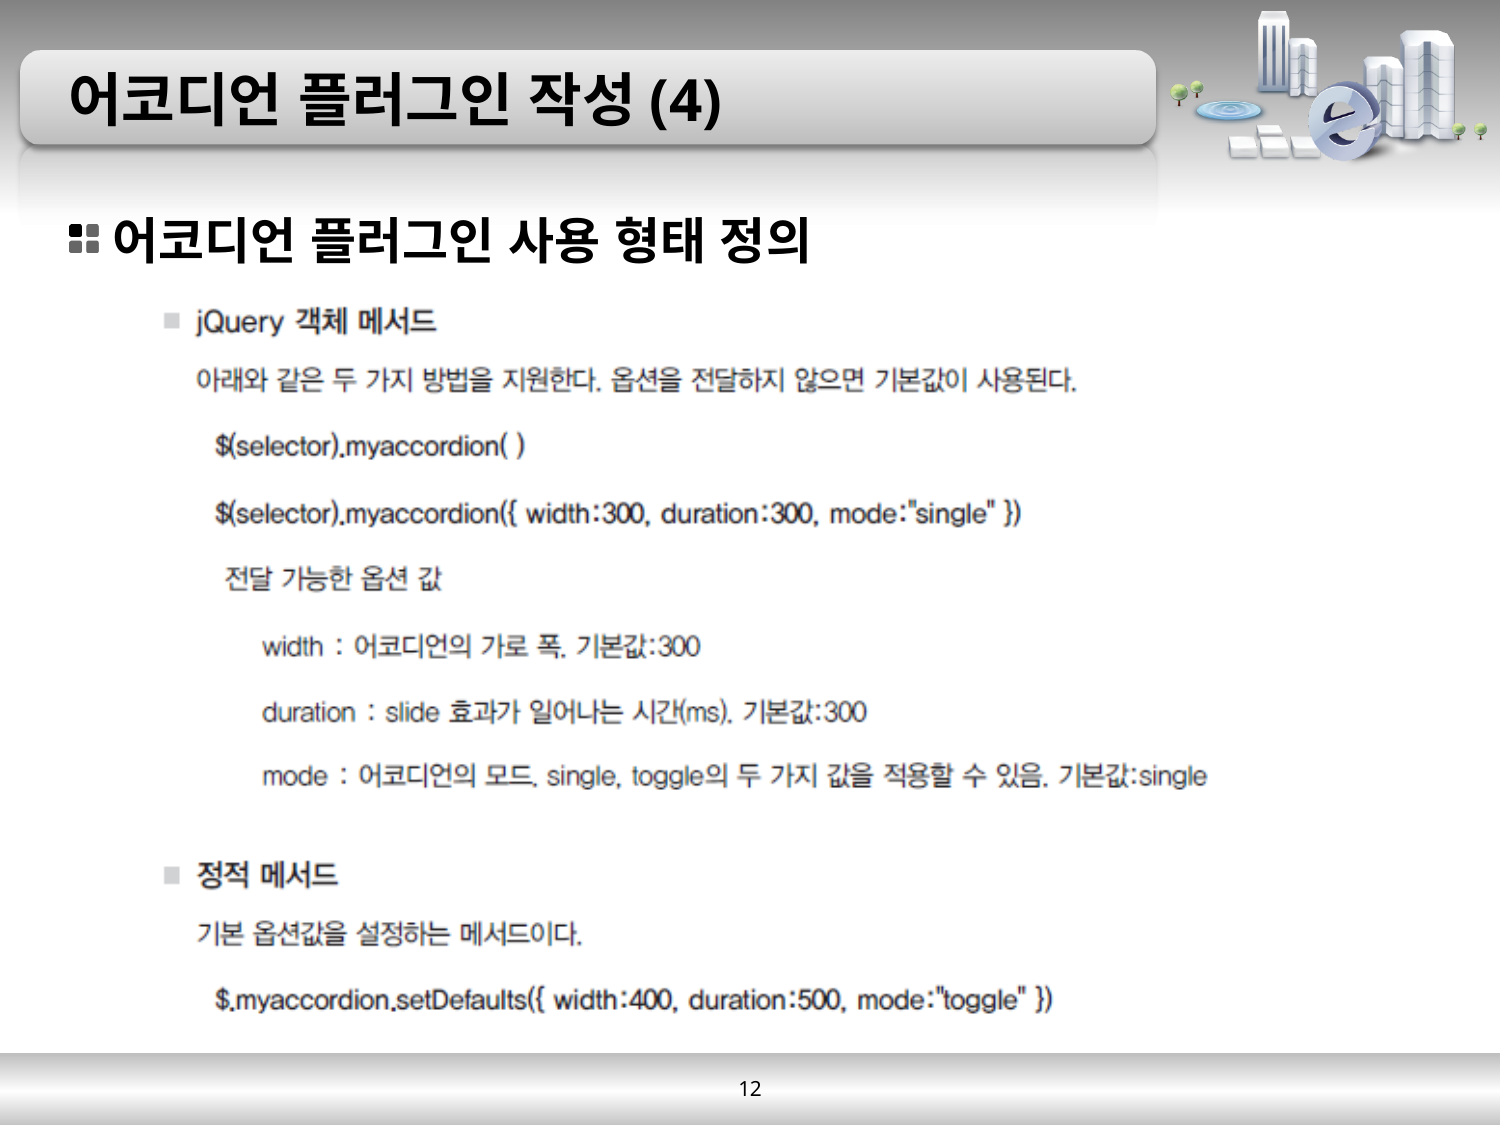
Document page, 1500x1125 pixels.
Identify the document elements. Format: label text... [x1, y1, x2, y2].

title 어코디언 플러그인 작성(4) [52, 55, 1404, 156]
list 어코디언 플러그인 사용 형태 정의 [54, 195, 1448, 1036]
picture [9, 46, 1166, 243]
picture [1170, 11, 1487, 177]
picture [153, 296, 1235, 1035]
picture [69, 224, 99, 253]
